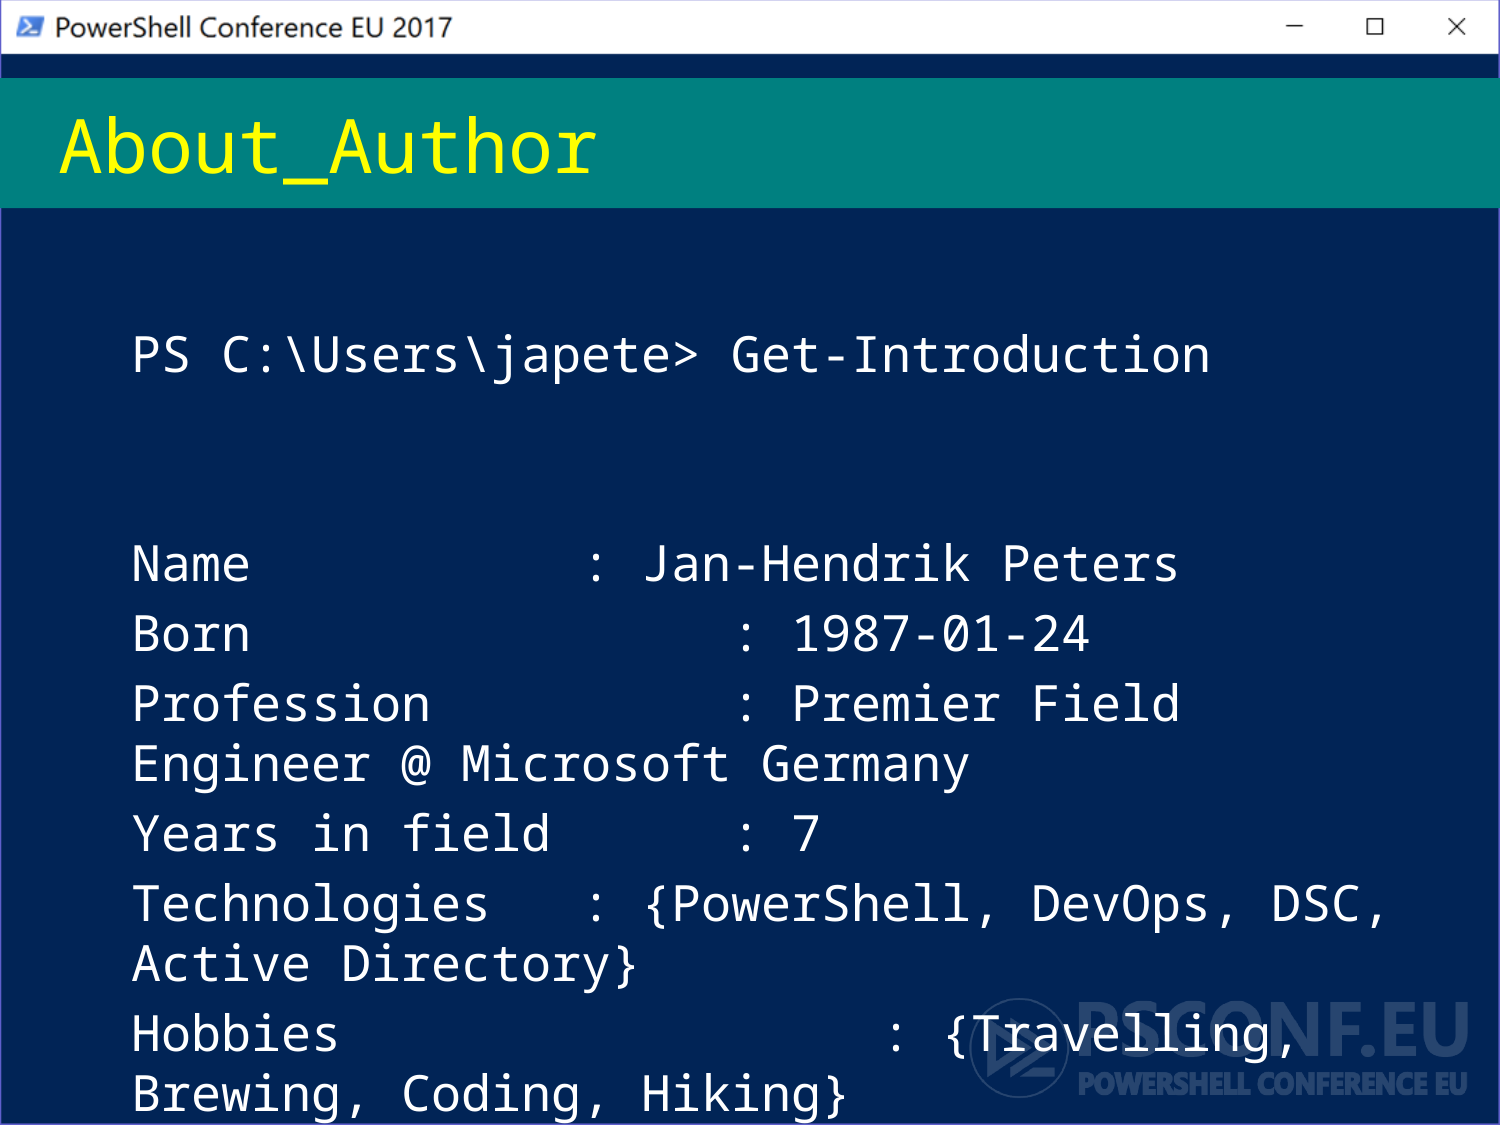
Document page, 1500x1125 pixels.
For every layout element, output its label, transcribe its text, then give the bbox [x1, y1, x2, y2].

picture [0, 0, 1500, 78]
picture [0, 209, 1500, 1125]
title About_Author [0, 78, 1500, 209]
list PS C:\Users\japete> Get-Introduction Name : Jan-Hendrik Peters Born : 1987-01-24 Profession : Premier Field Engineer @ Microsoft Germany Years in field : 7 Technologies : {PowerShell, DevOps, DSC, Active Directory} Hobbies : {Travelling, Brewing, Coding, Hiking} [41, 314, 1459, 1035]
